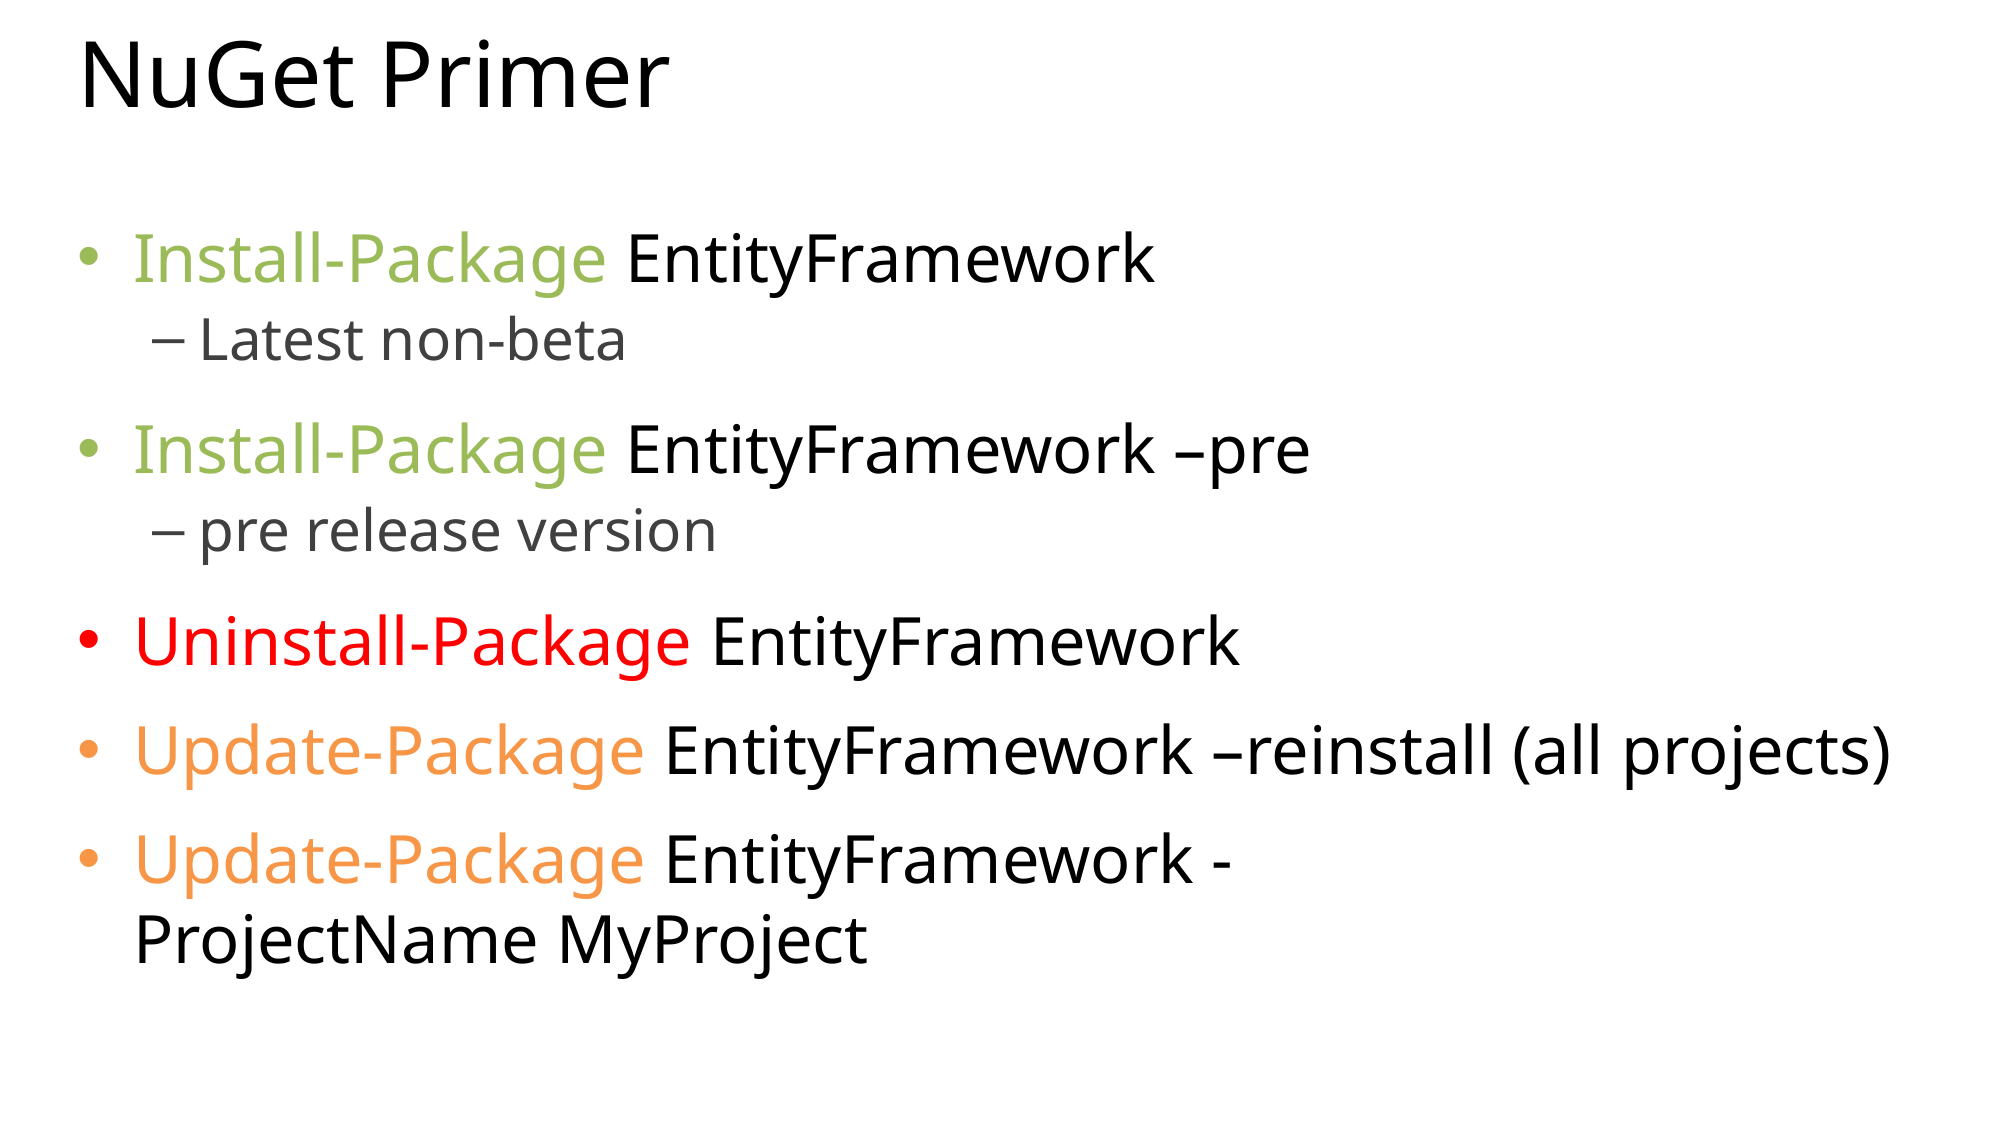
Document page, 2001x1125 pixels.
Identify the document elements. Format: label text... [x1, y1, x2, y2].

title NuGet Primer [62, 29, 1953, 205]
list Install-Package EntityFramework Latest non-beta Install-Package EntityFramework –pre pre release version Uninstall-Package EntityFramework Update-Package EntityFramework –reinstall (all projects) Update-Package EntityFramework -ProjectName MyProject [62, 208, 1953, 1076]
